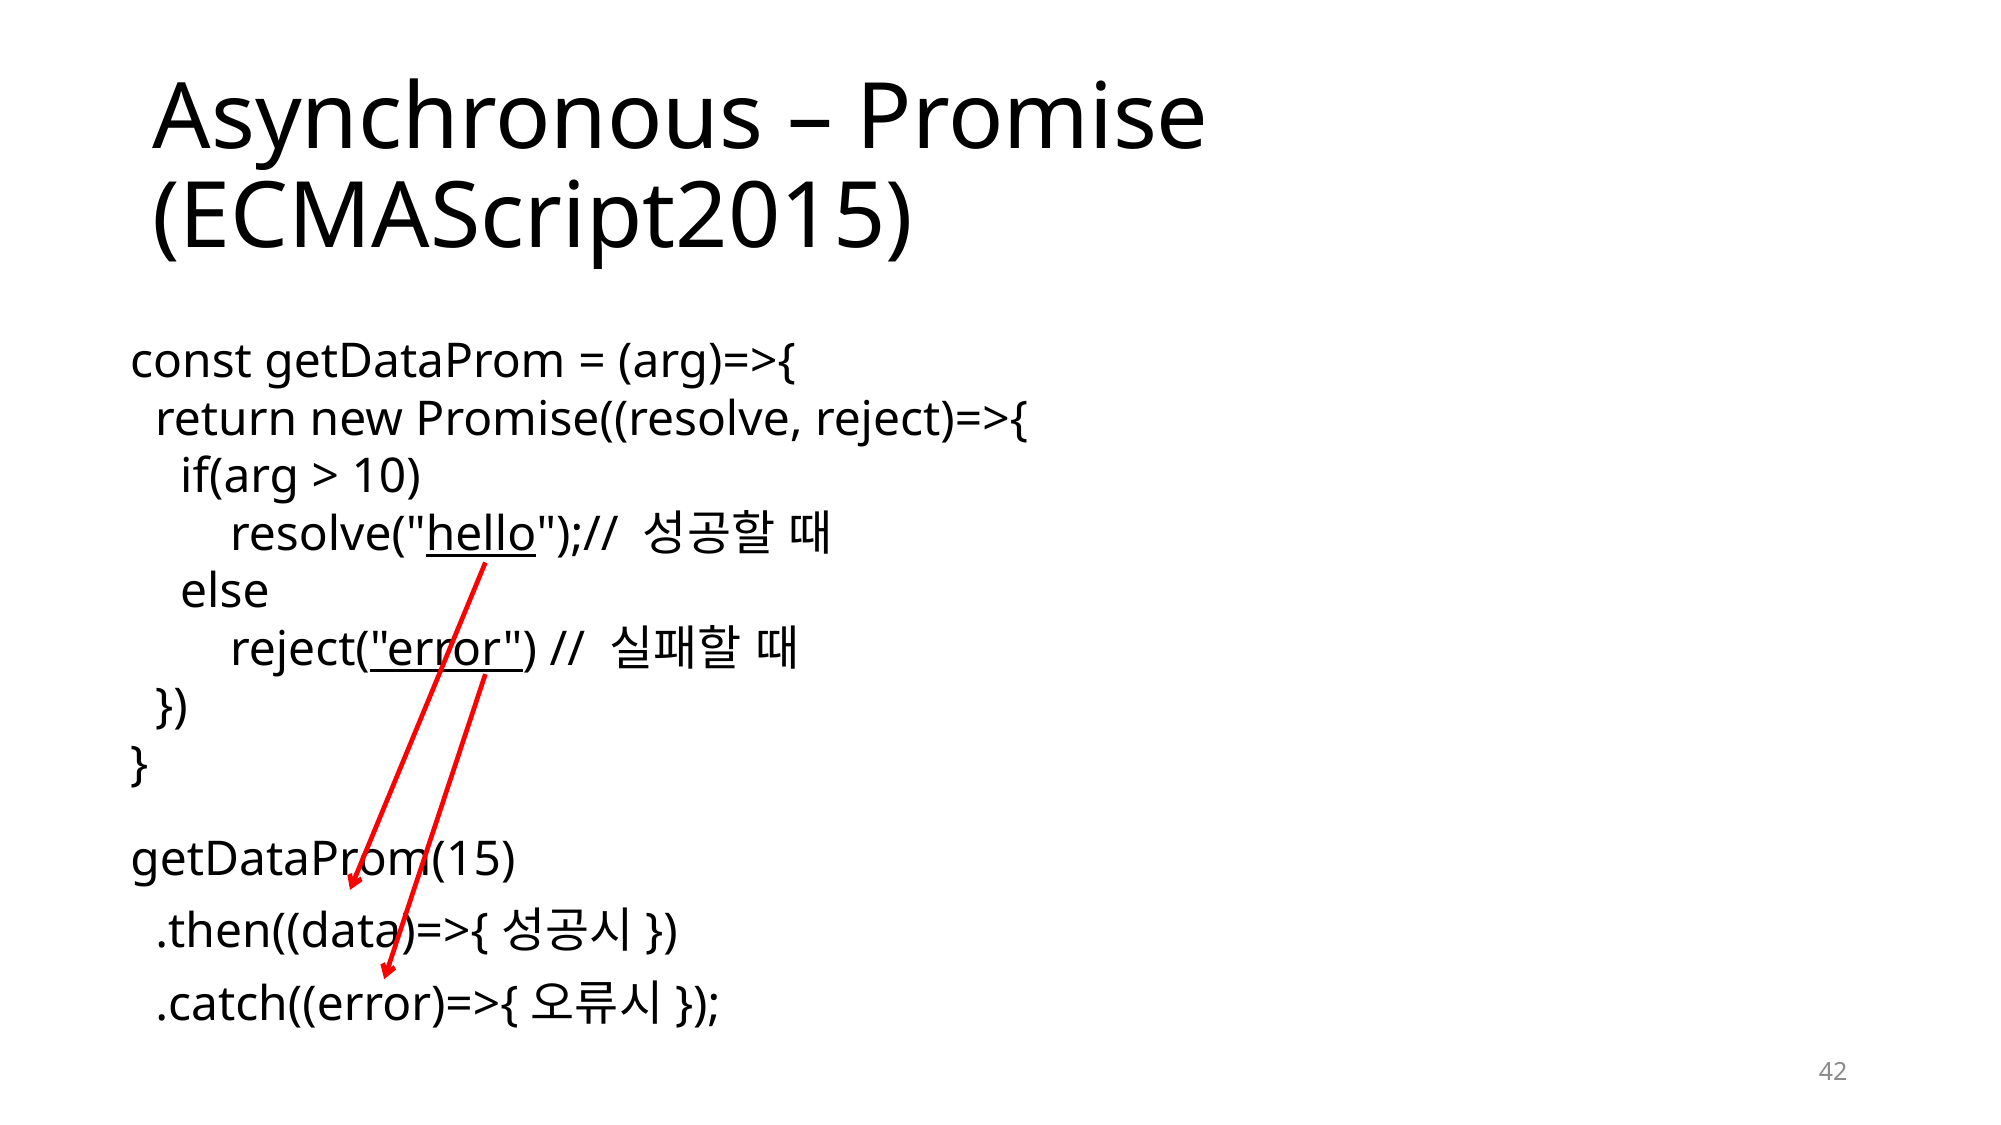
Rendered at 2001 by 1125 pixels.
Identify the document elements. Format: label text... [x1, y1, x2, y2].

text_box const getDataProm = (arg)=>{ return new Promise((resolve, reject)=>{ if(arg > 10) resolve("hello");// 성공할 때 else reject("error") // 실패할 때 }) } [115, 322, 1885, 798]
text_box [349, 562, 486, 890]
title Asynchronous – Promise (ECMAScript2015) [137, 59, 1977, 278]
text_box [384, 674, 486, 980]
list getDataProm(15) .then((data)=>{성공시}) .catch((error)=>{오류시}); [115, 311, 1916, 1090]
slide_number 42 [1412, 1042, 1863, 1103]
